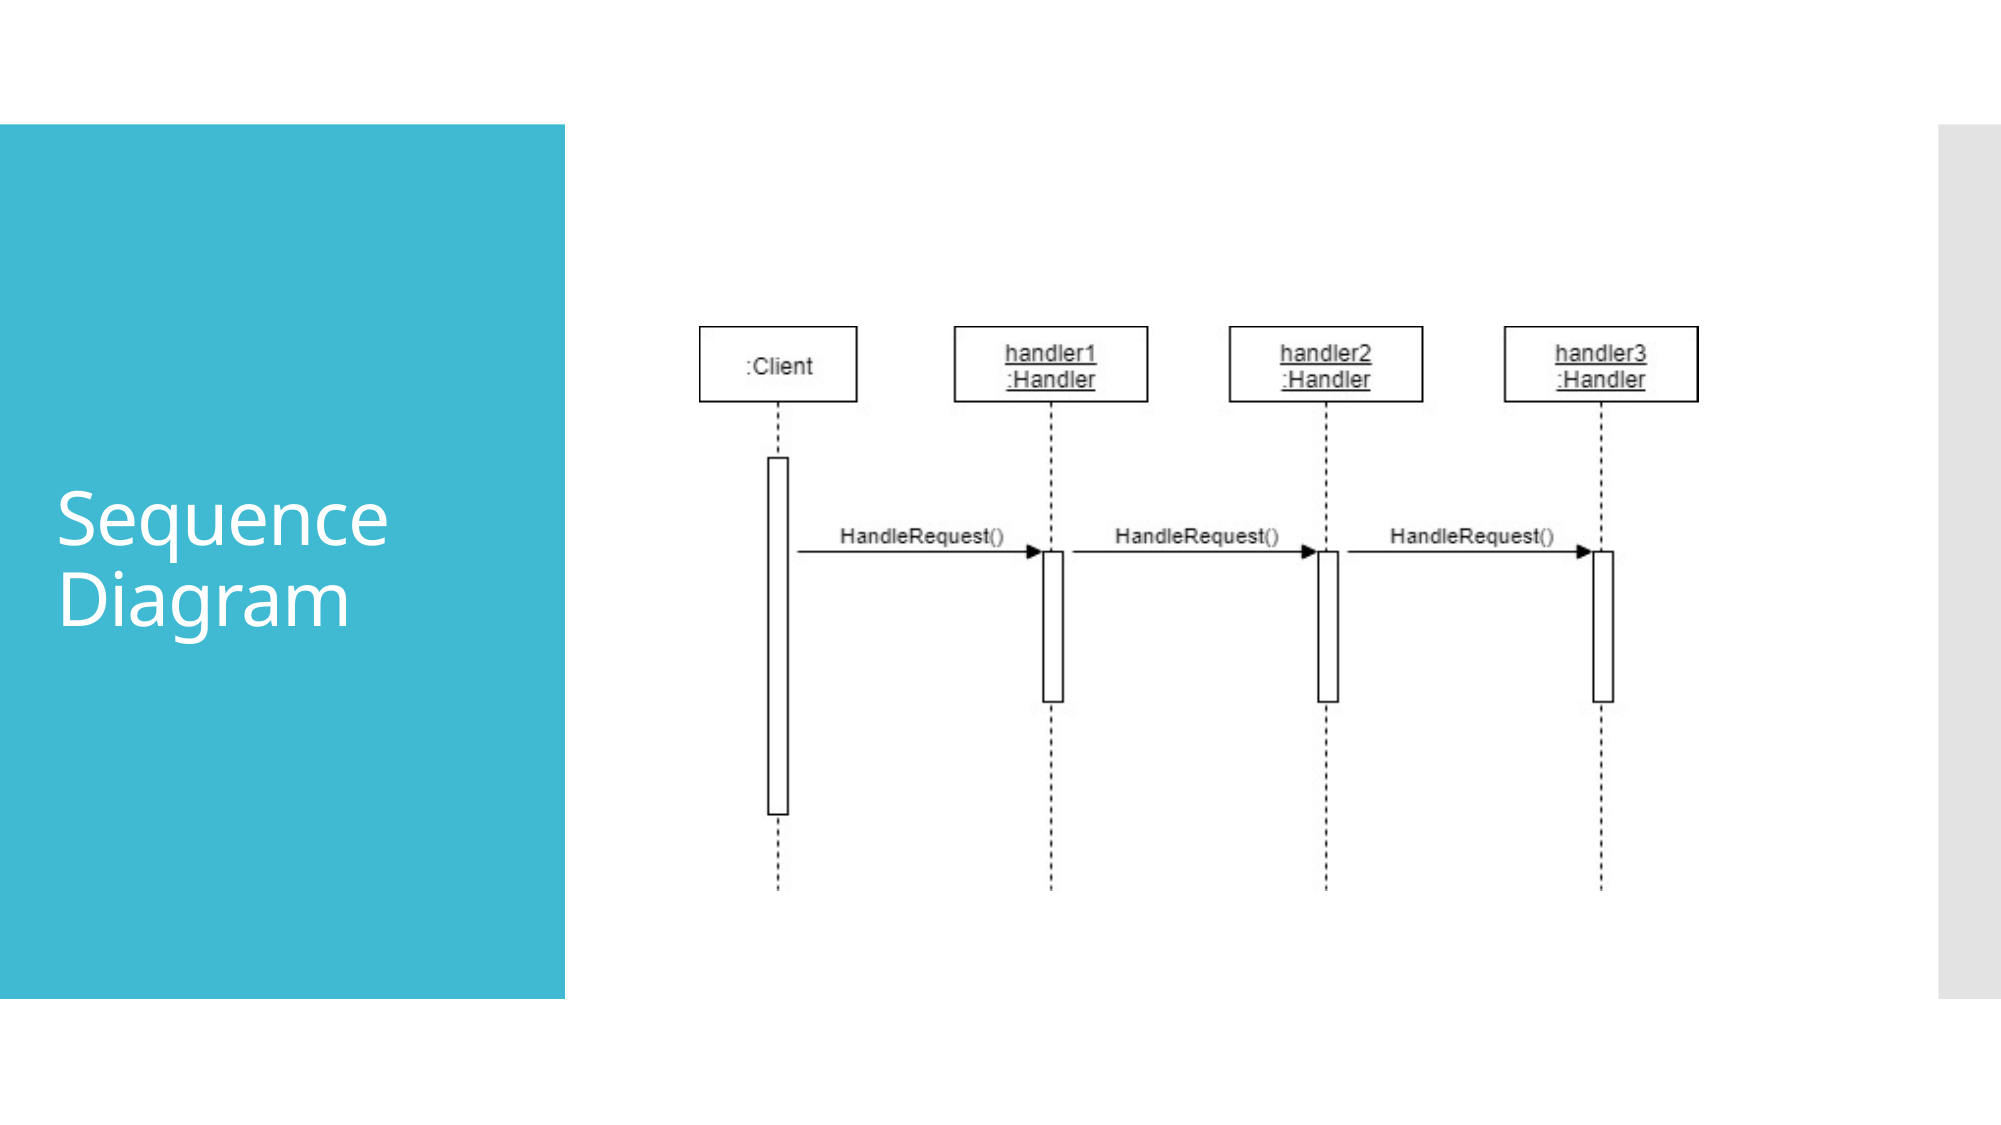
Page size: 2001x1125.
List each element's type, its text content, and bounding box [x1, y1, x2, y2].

title Sequence Diagram [41, 184, 525, 940]
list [698, 326, 1699, 891]
